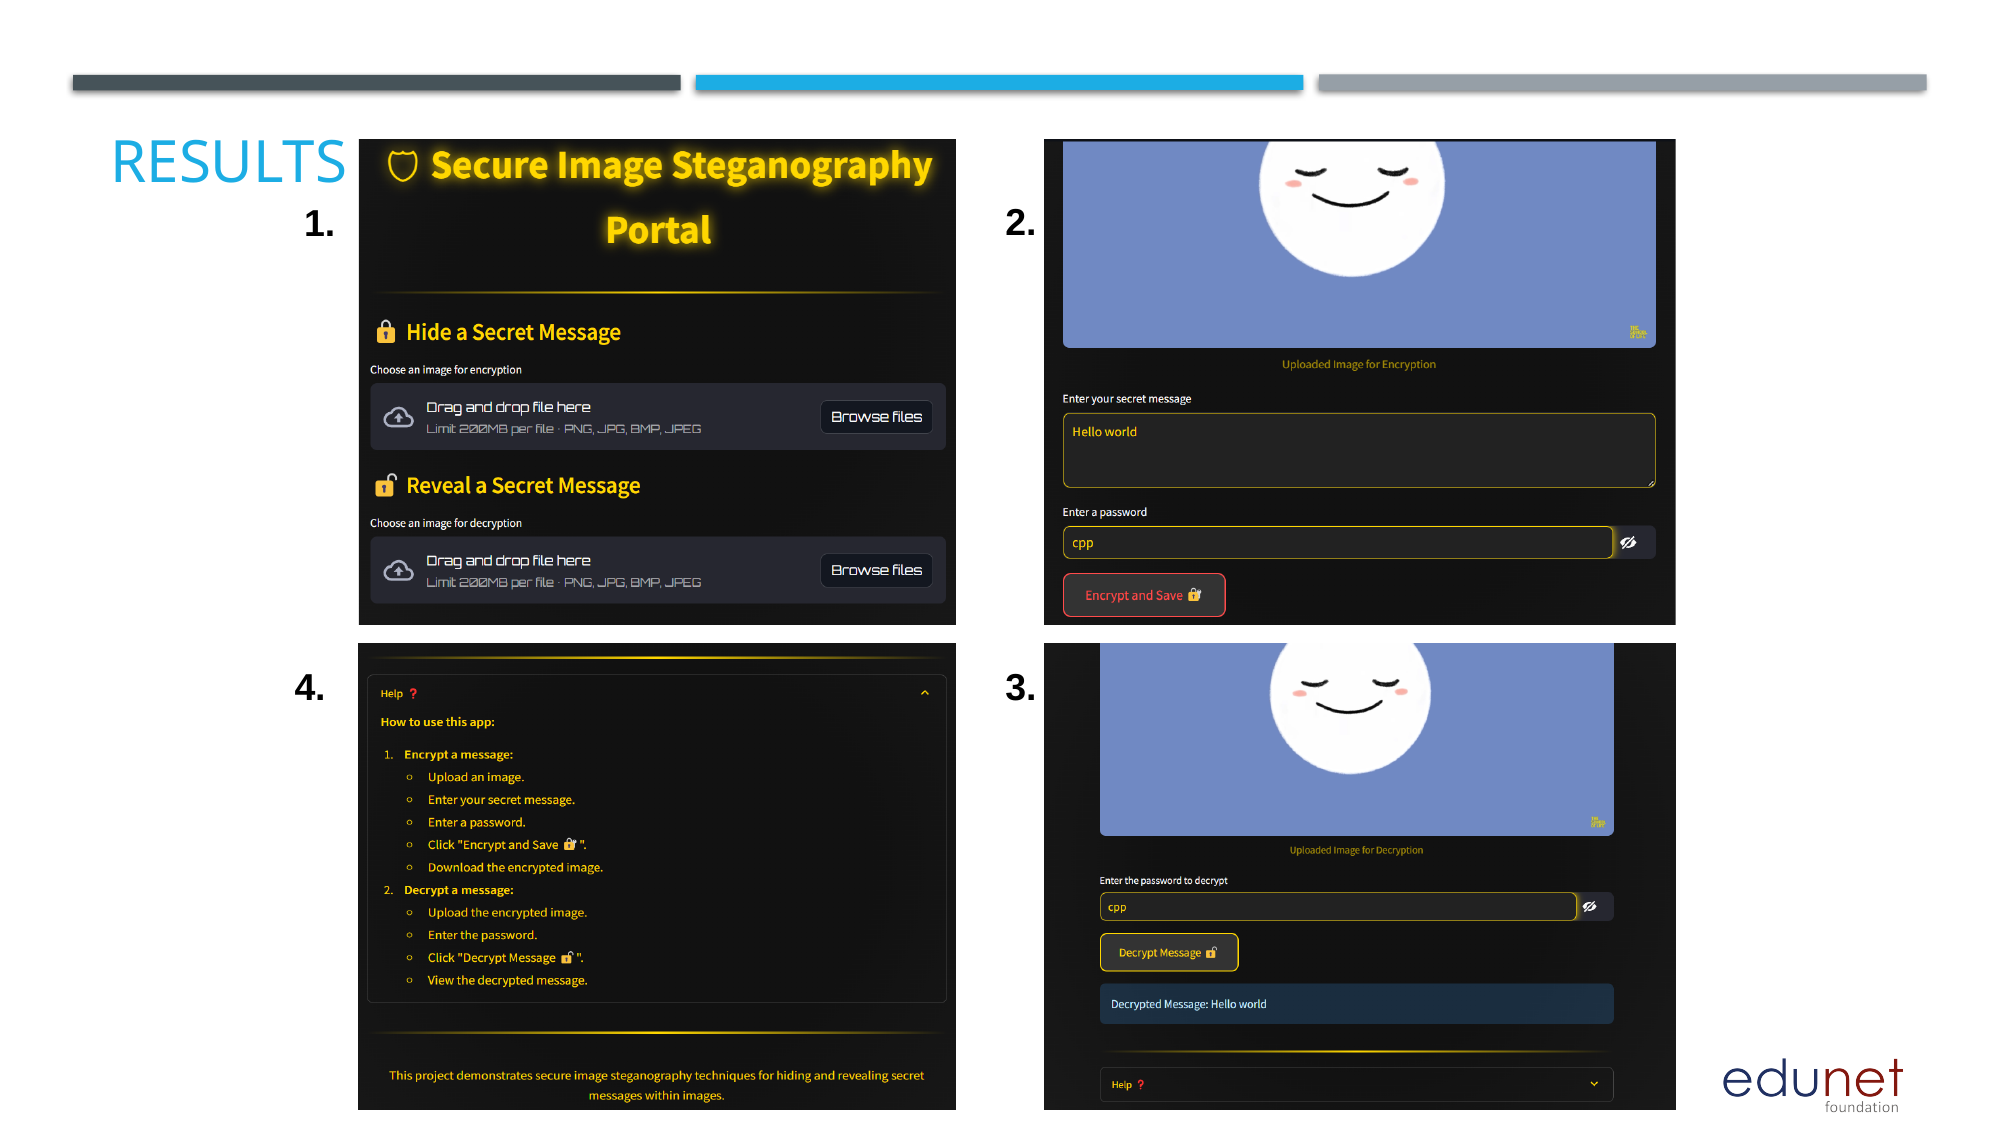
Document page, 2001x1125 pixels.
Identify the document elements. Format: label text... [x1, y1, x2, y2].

picture [358, 643, 957, 1111]
picture [358, 138, 957, 625]
text_box 4. [279, 655, 350, 716]
picture [1719, 1056, 1905, 1116]
text_box 3. [990, 655, 1038, 716]
title Results [95, 115, 1905, 203]
picture [1043, 138, 1677, 625]
text_box 1. [289, 191, 352, 252]
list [1043, 643, 1677, 1111]
text_box 2. [990, 190, 1037, 251]
